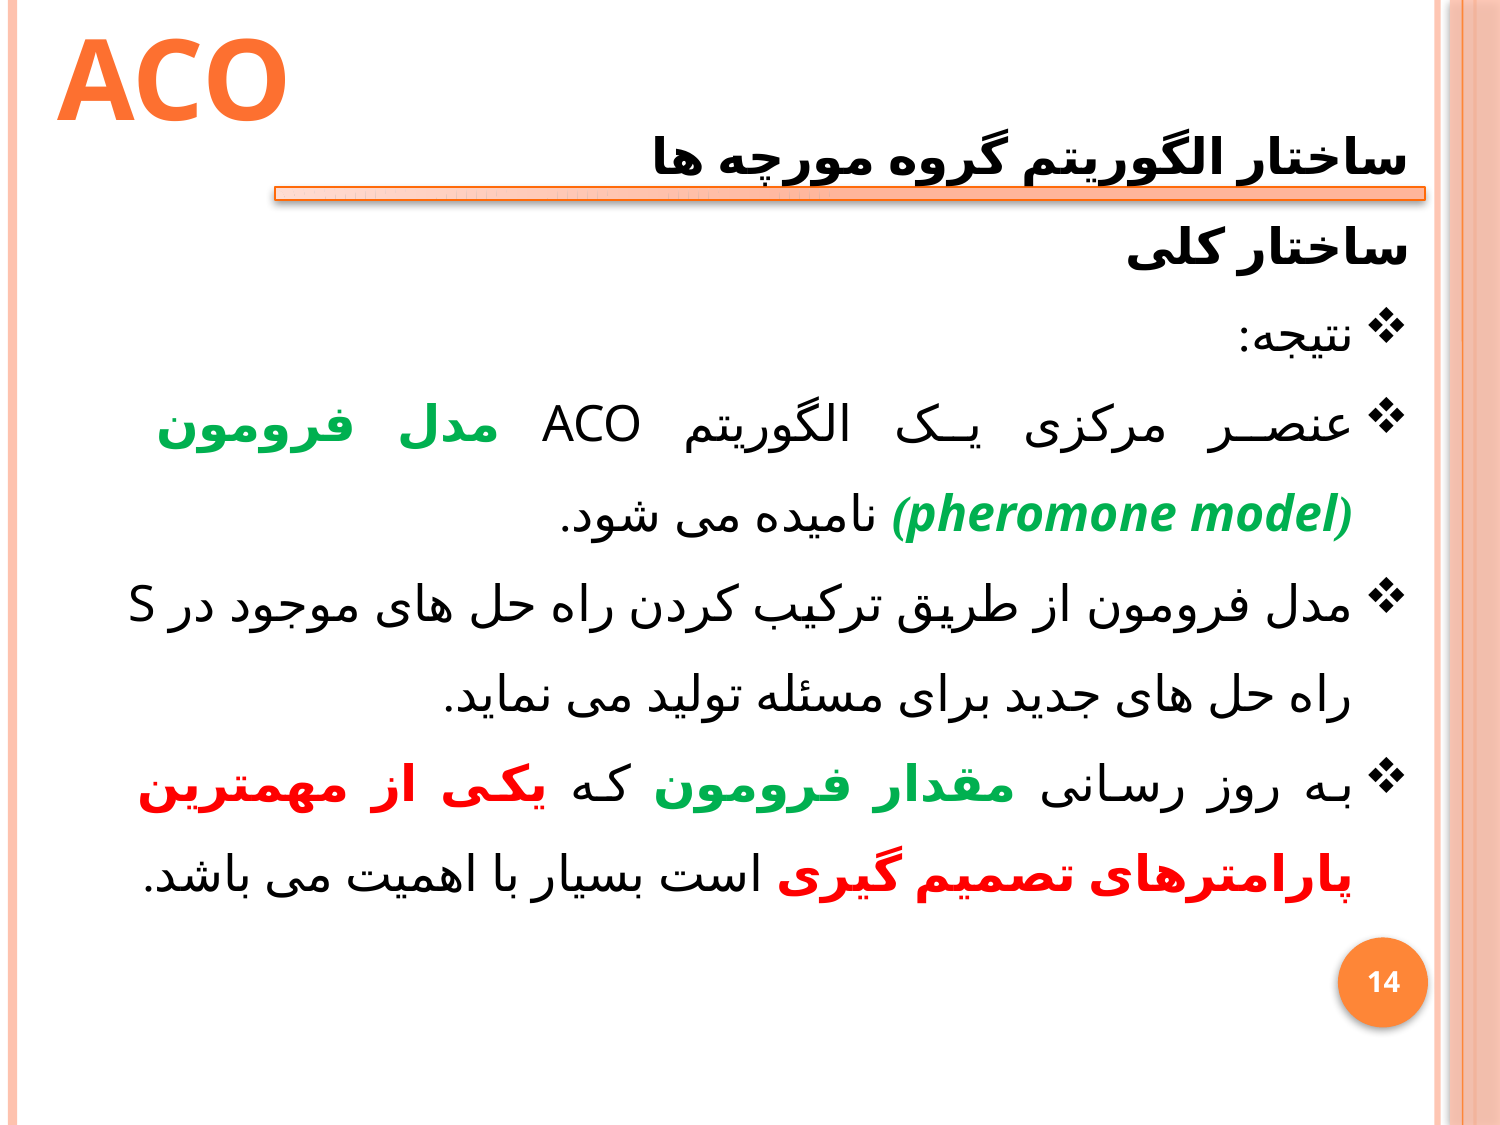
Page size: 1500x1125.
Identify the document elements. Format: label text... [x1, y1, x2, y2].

text_box ACO [0, 0, 350, 150]
slide_number 14 [1333, 940, 1434, 1027]
text_box نتیجه: عنصر مرکزی یک الگوریتم ACO مدل فرومون (pheromone model) نامیده می شود. مدل فرومون از طریق ترکیب کردن راه حل های موجود در S راه حل های جدید برای مسئله تولید می نماید. به روز رسانی مقدار فرومون که یکی از مهمترین پارامترهای تصمیم گیری است بسیار با اهمیت می باشد. [112, 264, 1425, 910]
text_box ساختار الگوریتم گروه مورچه ها ساختار کلی [174, 87, 1425, 264]
